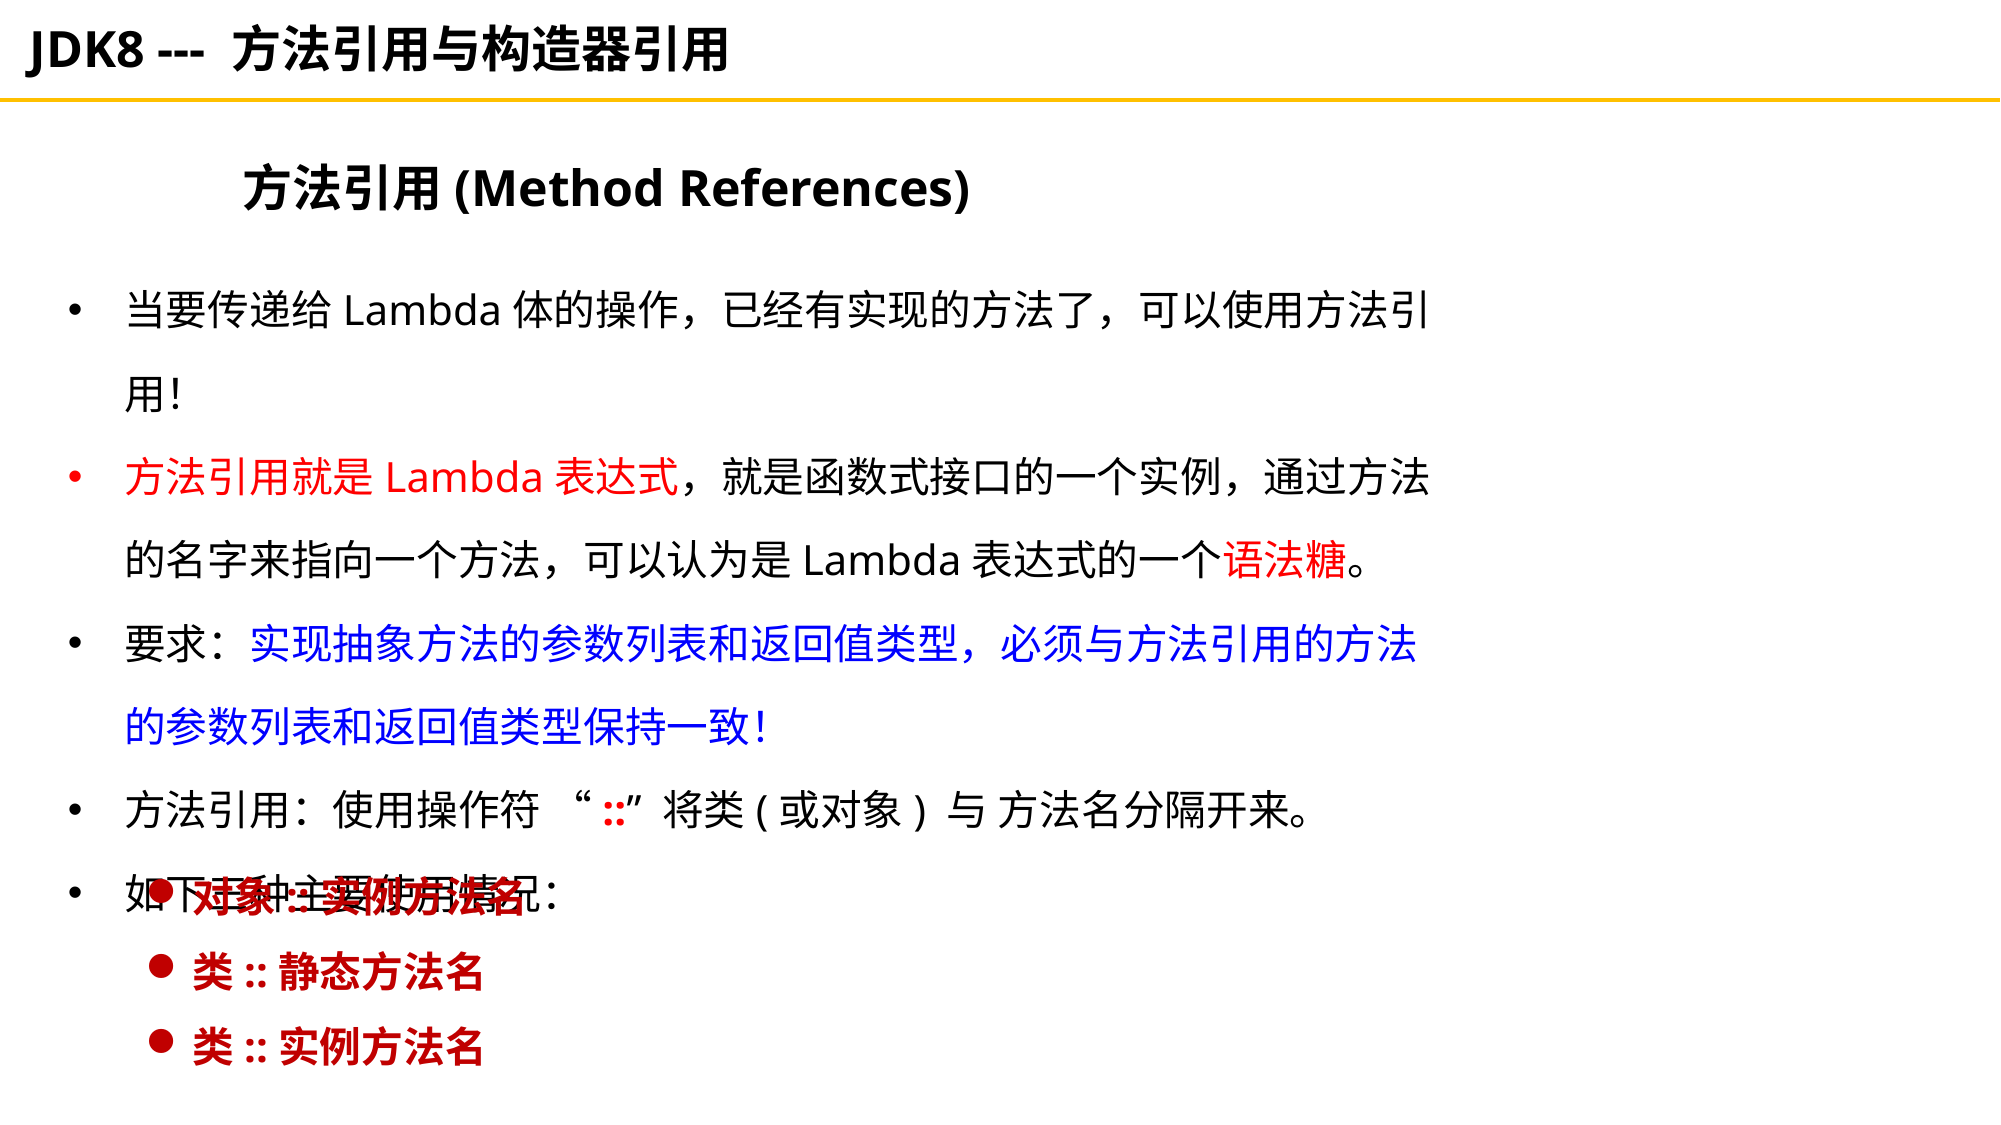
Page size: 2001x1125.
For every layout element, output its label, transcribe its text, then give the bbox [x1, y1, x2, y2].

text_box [53, 156, 1471, 1073]
text_box JDK8 --- 方法引用与构造器引用 [15, 9, 746, 85]
